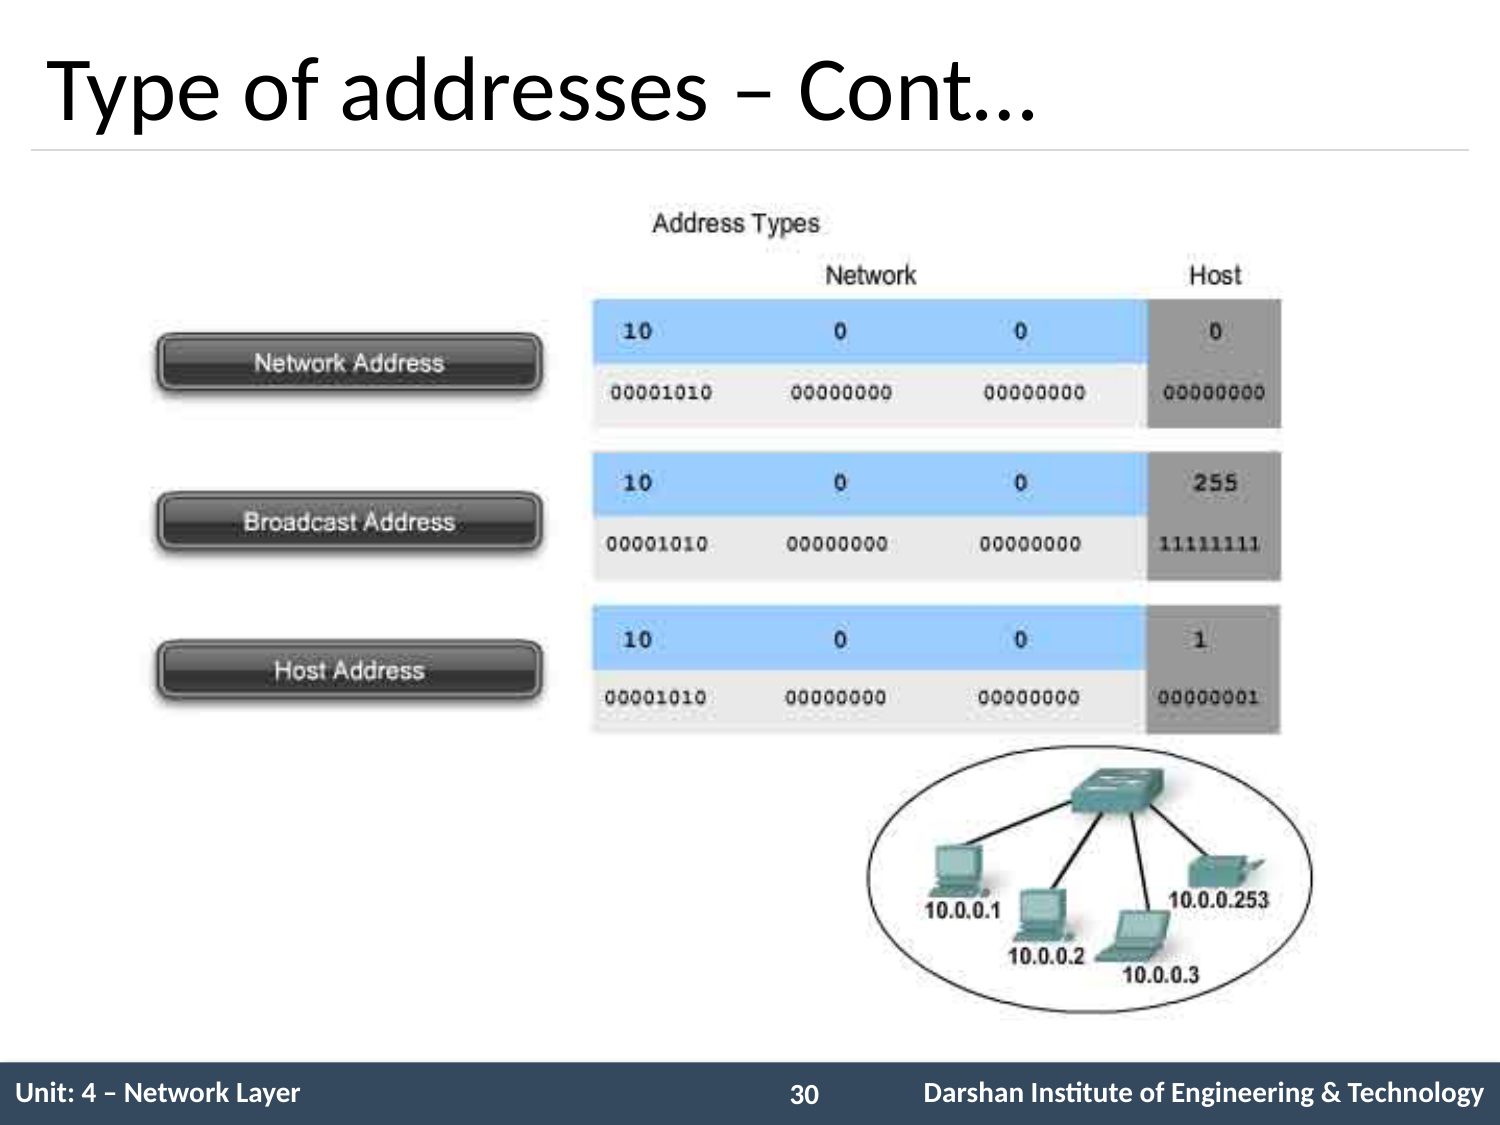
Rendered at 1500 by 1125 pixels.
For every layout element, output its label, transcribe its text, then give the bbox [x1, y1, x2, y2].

picture [116, 187, 1384, 1049]
title Type of addresses – Cont… [31, 17, 1469, 150]
